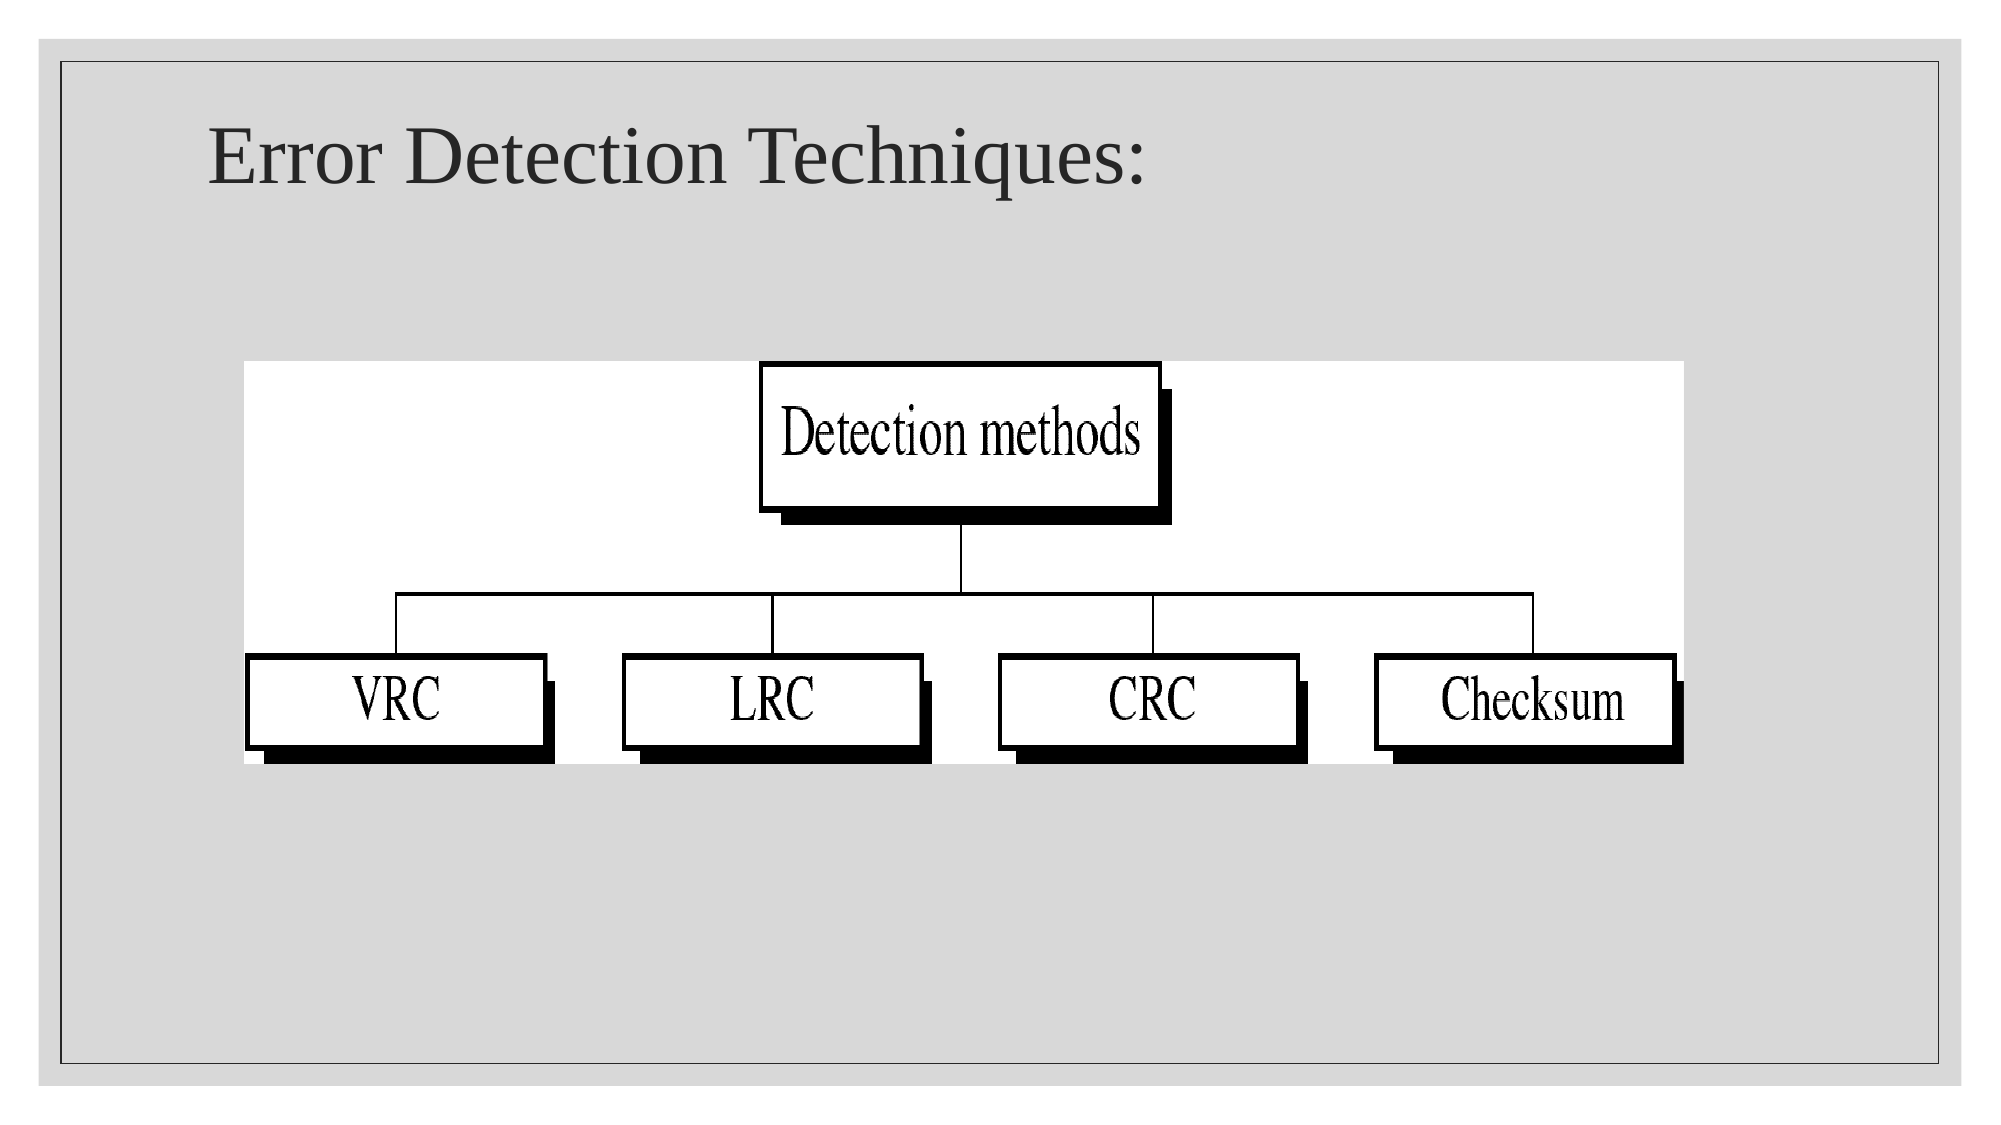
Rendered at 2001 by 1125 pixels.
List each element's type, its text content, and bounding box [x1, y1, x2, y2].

picture [244, 361, 1684, 764]
title Error Detection Techniques: [192, 63, 1800, 250]
